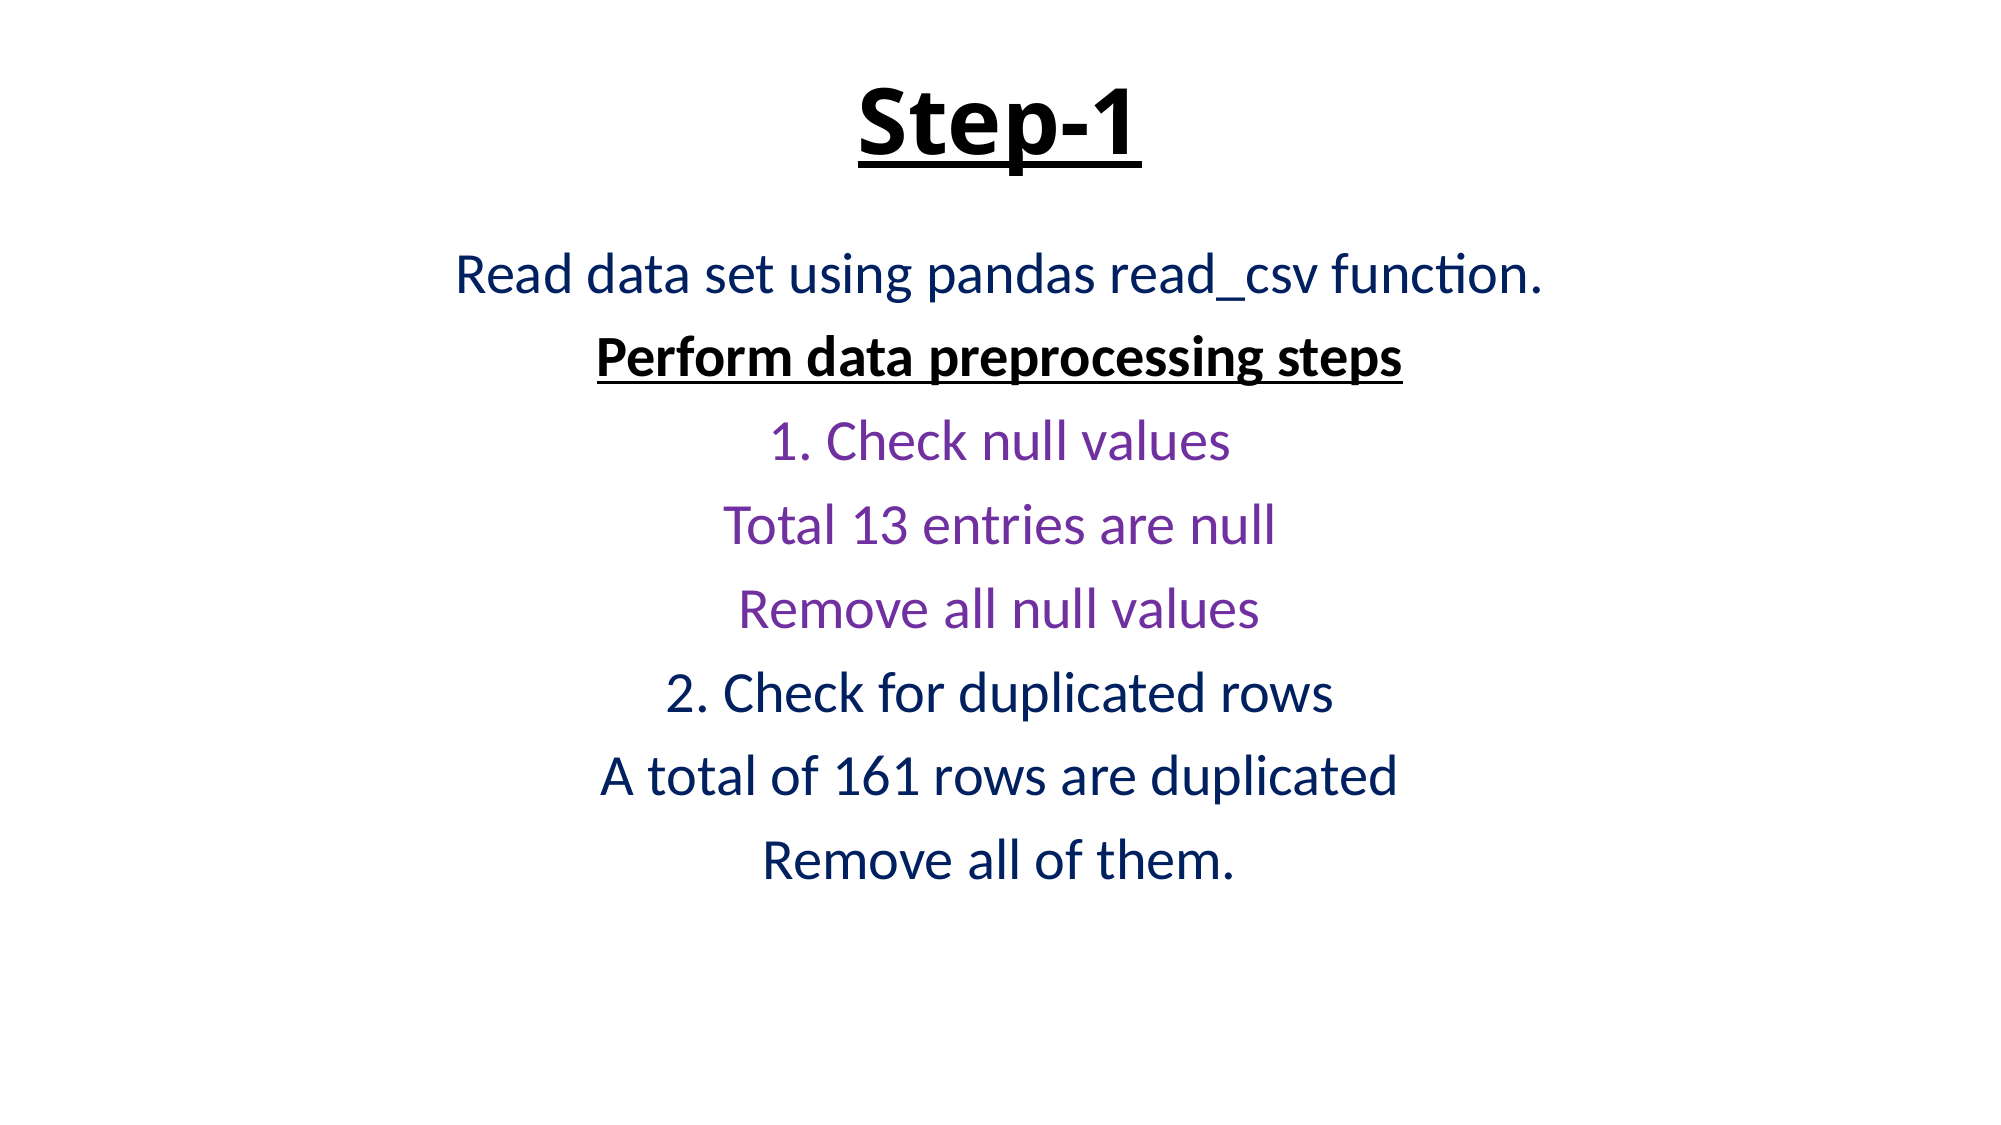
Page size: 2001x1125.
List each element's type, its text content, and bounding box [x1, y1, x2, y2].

title Step-1 [137, 53, 1863, 196]
list Read data set using pandas read_csv function. Perform data preprocessing steps 1. Check null values Total 13 entries are null Remove all null values 2. Check for duplicated rows A total of 161 rows are duplicated Remove all of them. [137, 235, 1863, 949]
